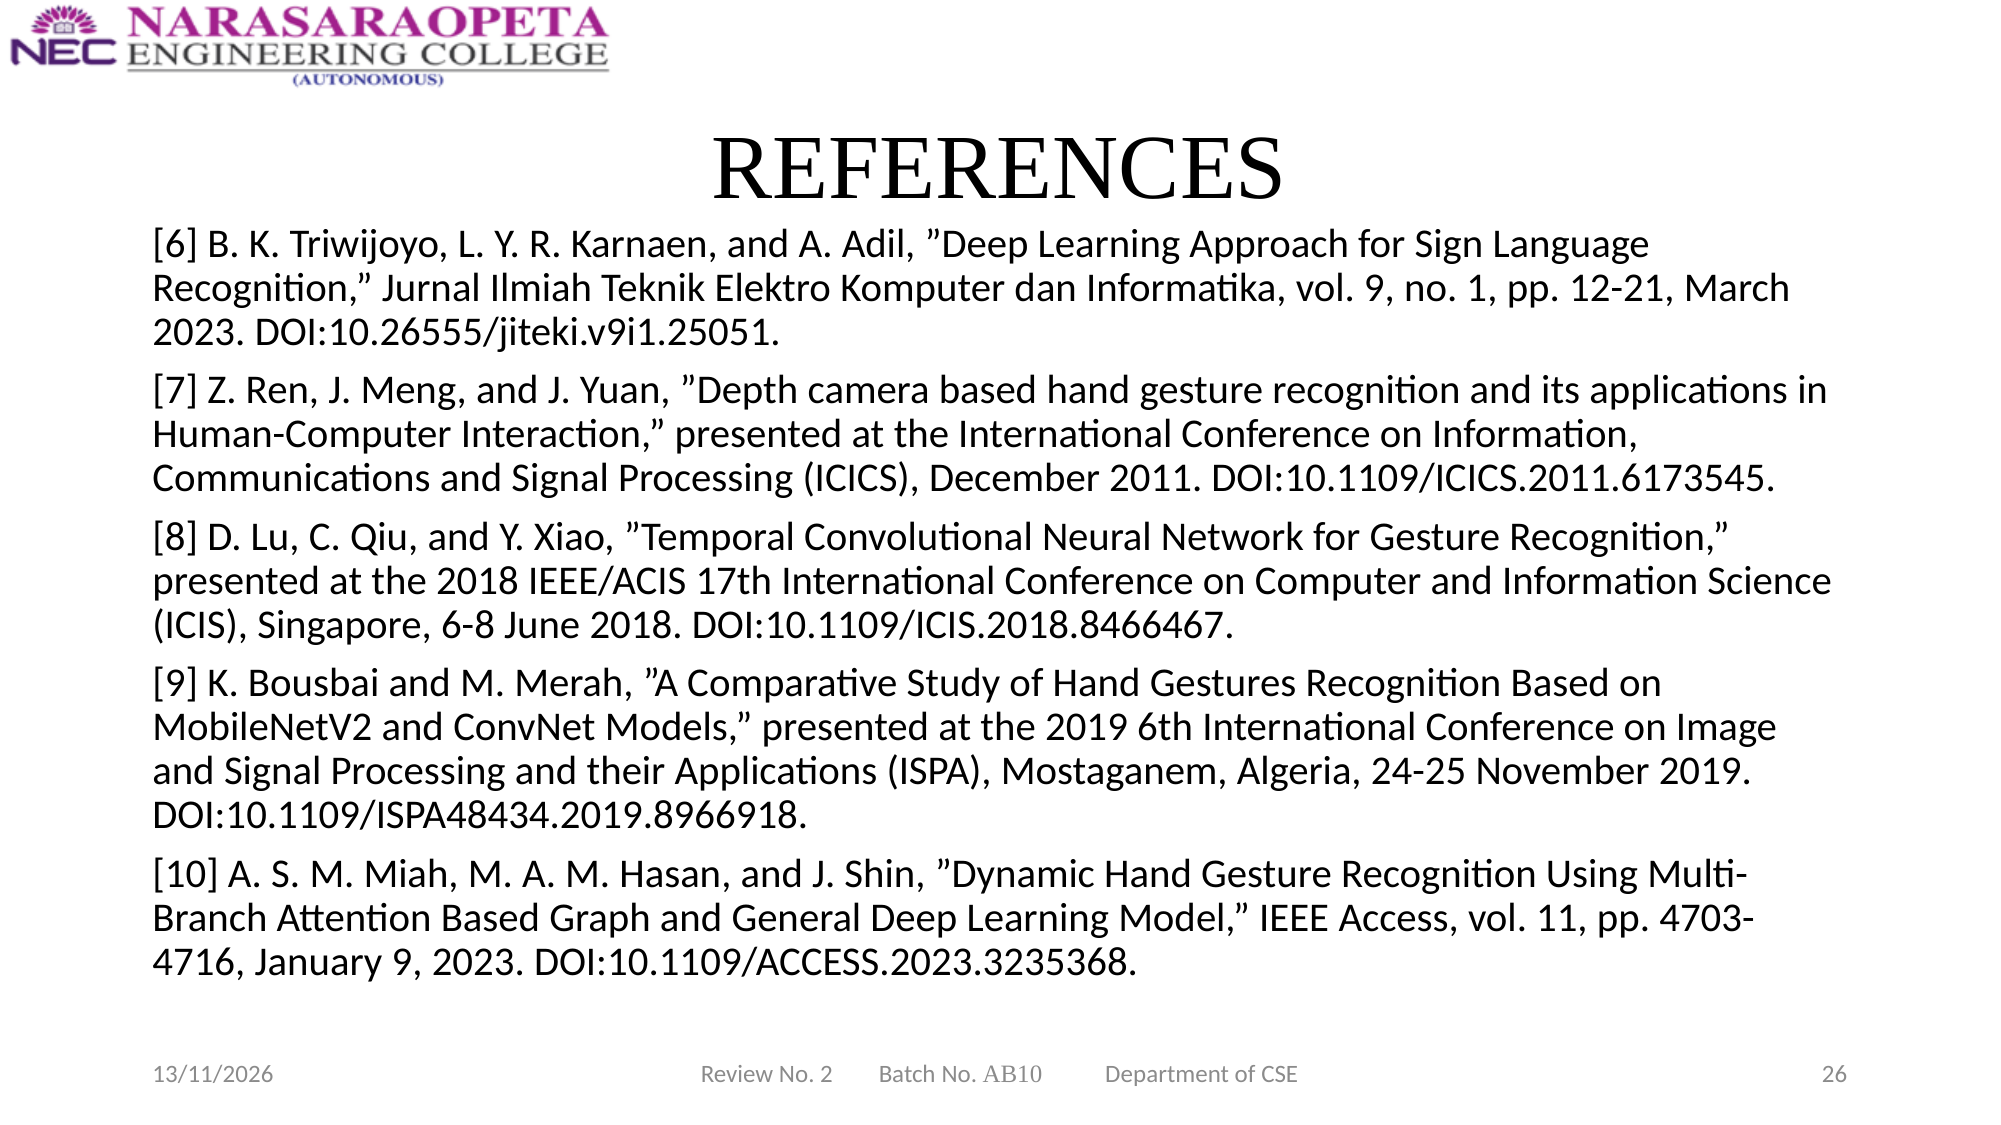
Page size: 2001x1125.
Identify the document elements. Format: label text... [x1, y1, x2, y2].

picture [0, 0, 1280, 719]
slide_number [137, 1042, 588, 1103]
title REFERENCES [137, 59, 1863, 214]
slide_number 26 [1412, 1042, 1863, 1103]
list [6] B. K. Triwijoyo, L. Y. R. Karnaen, and A. Adil, ”Deep Learning Approach for Sign Language Recognition,” Jurnal Ilmiah Teknik Elektro Komputer dan Informatika, vol. 9, no. 1, pp. 12-21, March 2023. DOI:10.26555/jiteki.v9i1.25051. [7] Z. Ren, J. Meng, and J. Yuan, ”Depth camera based hand gesture recognition and its applications in Human-Computer Interaction,” presented at the International Conference on Information, Communications and Signal Processing (ICICS), December 2011. DOI:10.1109/ICICS.2011.6173545. [8] D. Lu, C. Qiu, and Y. Xiao, ”Temporal Convolutional Neural Network for Gesture Recognition,” presented at the 2018 IEEE/ACIS 17th International Conference on Computer and Information Science (ICIS), Singapore, 6-8 June 2018. DOI:10.1109/ICIS.2018.8466467. [9] K. Bousbai and M. Merah, ”A Comparative Study of Hand Gestures Recognition Based on MobileNetV2 and ConvNet Models,” presented at the 2019 6th International Conference on Image and Signal Processing and their Applications (ISPA), Mostaganem, Algeria, 24-25 November 2019. DOI:10.1109/ISPA48434.2019.8966918. [10] A. S. M. Miah, M. A. M. Hasan, and J. Shin, ”Dynamic Hand Gesture Recognition Using Multi-Branch Attention Based Graph and General Deep Learning Model,” IEEE Access, vol. 11, pp. 4703-4716, January 9, 2023. DOI:10.1109/ACCESS.2023.3235368. [137, 214, 1863, 1014]
footer Review No. 2 Batch No. AB10 Department of CSE [662, 1042, 1338, 1103]
